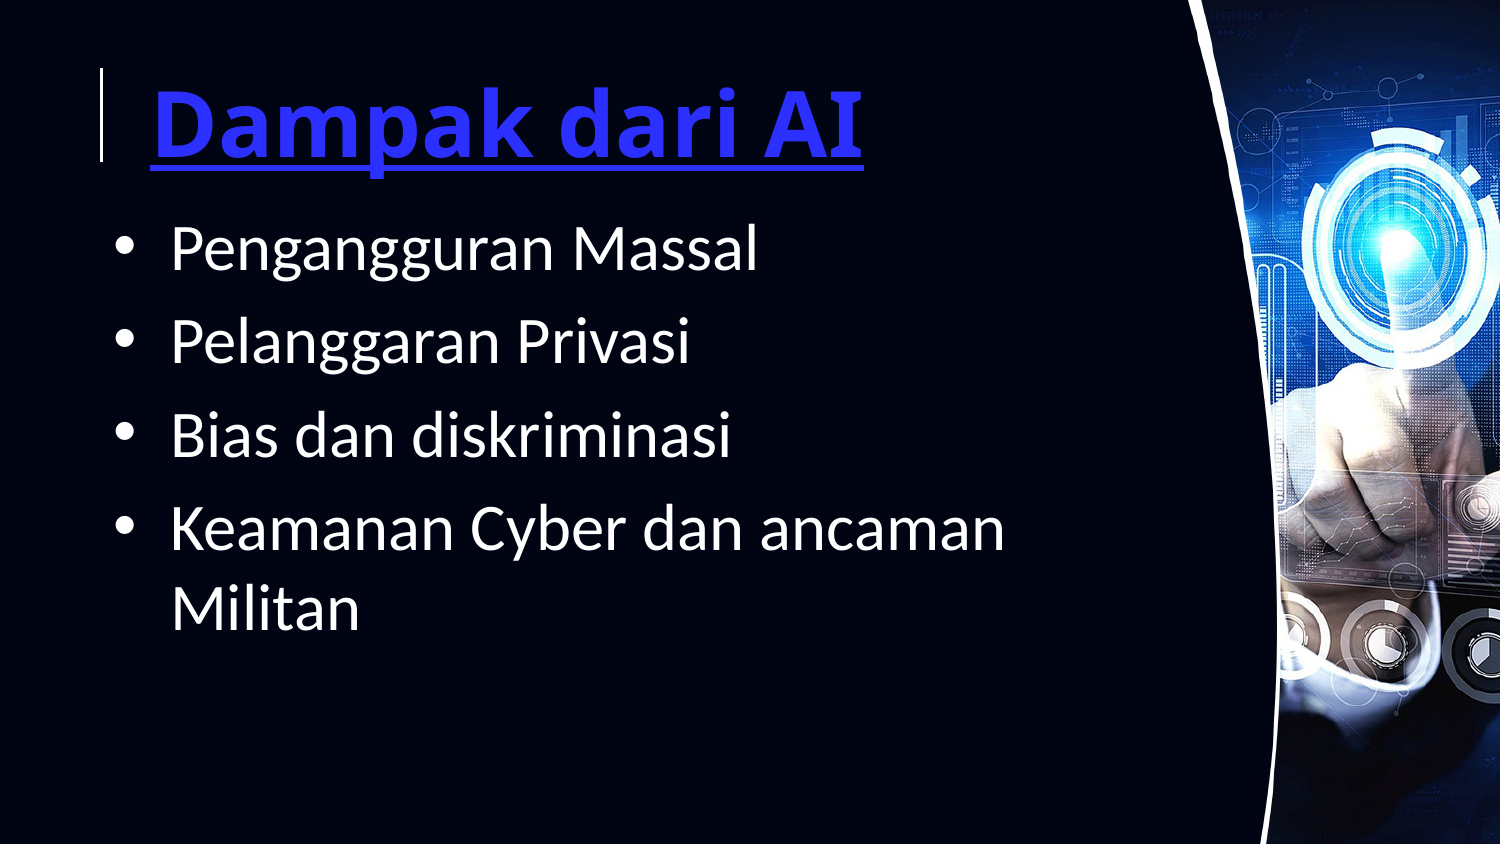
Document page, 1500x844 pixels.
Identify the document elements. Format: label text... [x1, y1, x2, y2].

list Pengangguran Massal Pelanggaran Privasi Bias dan diskriminasi Keamanan Cyber dan ancaman Militan [98, 195, 1152, 748]
title Dampak dari AI [0, 45, 1034, 197]
picture [0, 0, 1500, 844]
